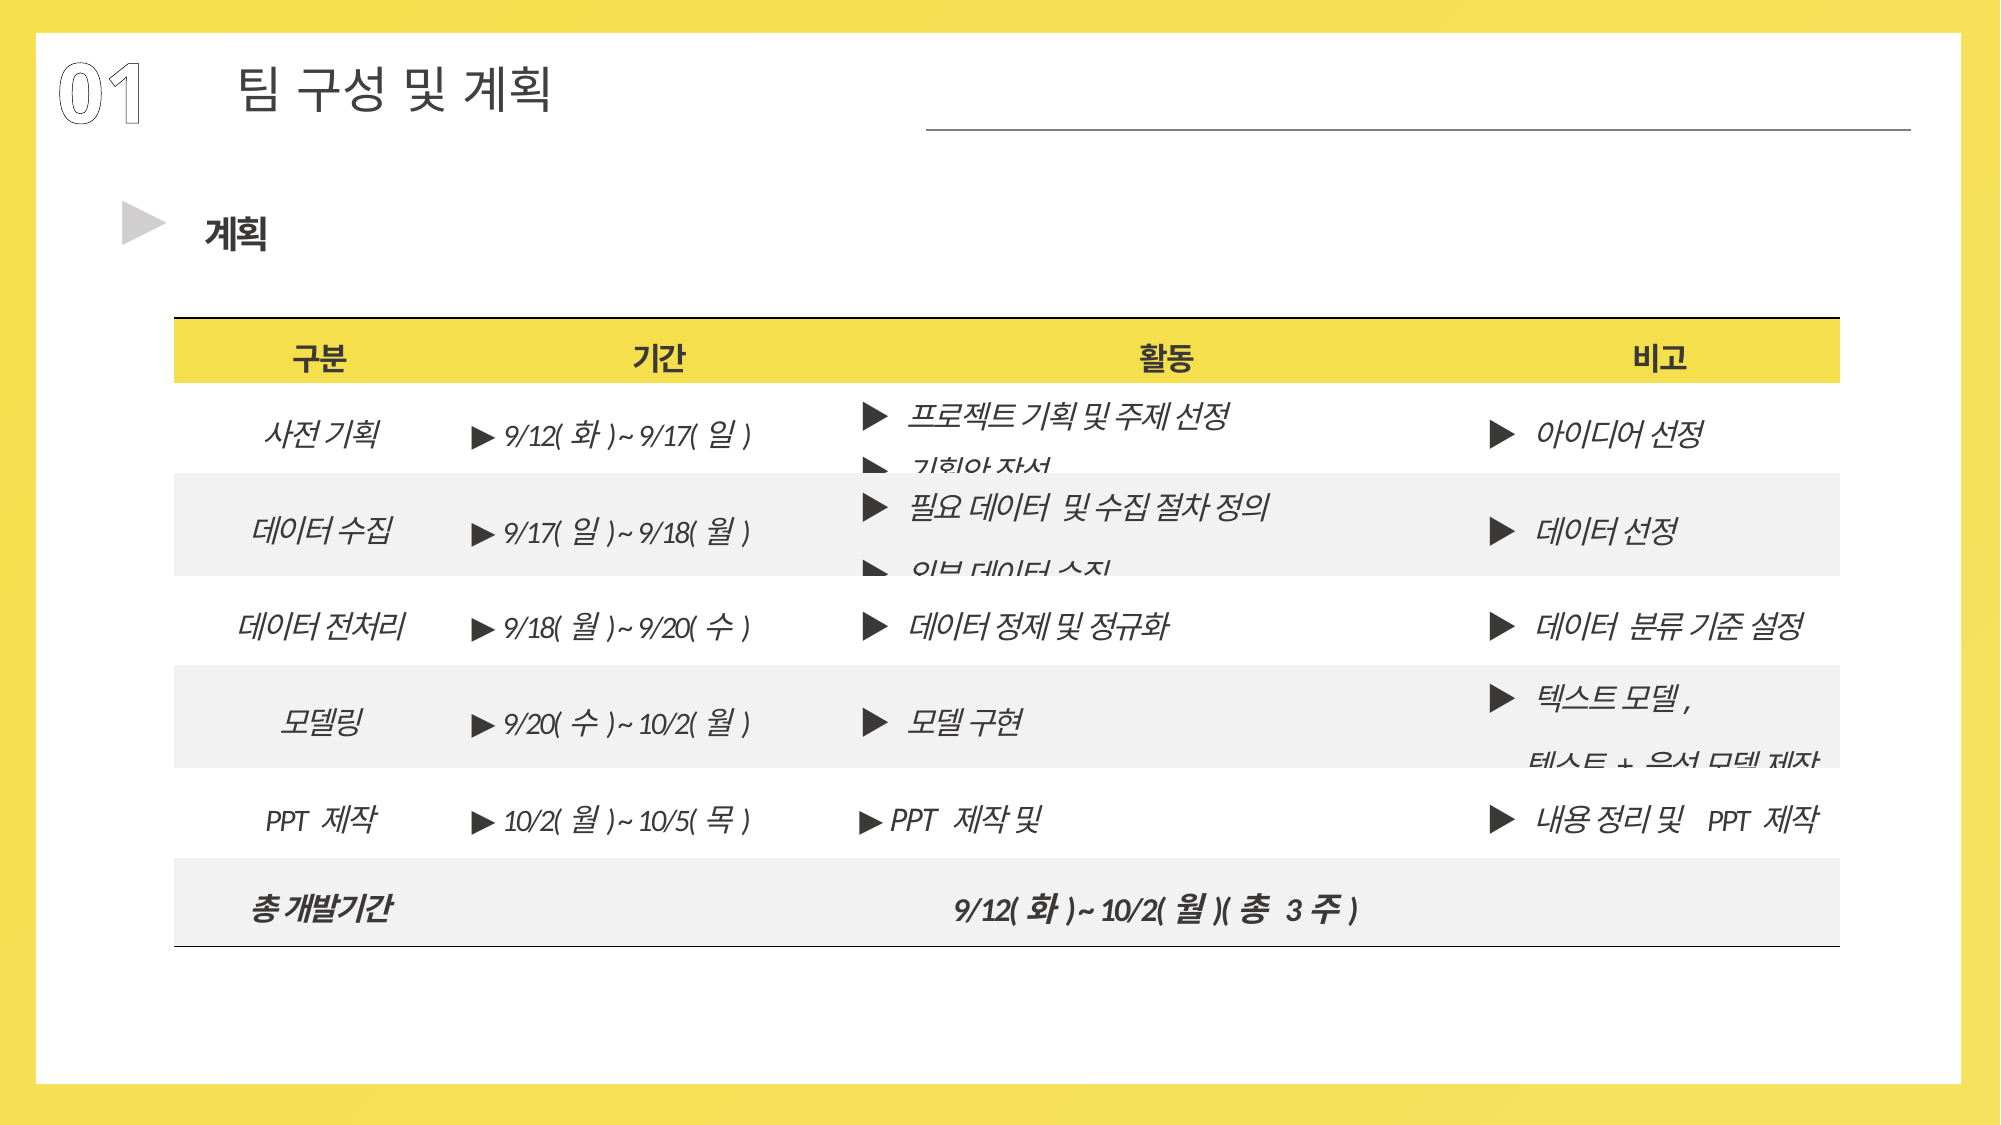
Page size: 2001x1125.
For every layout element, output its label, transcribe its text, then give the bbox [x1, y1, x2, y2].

table_cell ▶ 9/20(수) ~ 10/2(월) [466, 665, 854, 768]
text_box 계획 [189, 181, 1895, 264]
table_cell ▶ 필요 데이터 및 수집 절차 정의 ▶ 외부 데이터 수집 [854, 473, 1481, 576]
table_cell ▶ PPT 제작 및 [854, 768, 1481, 858]
table_cell 사전 기획 [174, 383, 466, 473]
table_header 구분 [174, 319, 466, 383]
table_cell ▶ 데이터 선정 [1481, 473, 1840, 576]
table_cell ▶ 내용 정리 및 PPT 제작 [1481, 768, 1840, 858]
table_header 활동 [854, 319, 1481, 383]
table_cell ▶ 프로젝트 기획 및 주제 선정 ▶ 기획안 작성 [854, 383, 1481, 473]
text_box [35, 32, 1962, 1085]
table_cell ▶ 9/18(월) ~ 9/20(수) [466, 576, 854, 665]
table_cell PPT 제작 [174, 768, 466, 858]
table_cell 9/12(화) ~ 10/2(월)(총 3주) [466, 858, 1840, 946]
table_cell ▶ 9/17(일) ~ 9/18(월) [466, 473, 854, 576]
text_box 팀 구성 및 계획 [221, 51, 570, 127]
table_cell ▶ 모델 구현 [854, 665, 1481, 768]
table_header 기간 [466, 319, 854, 383]
table_cell ▶ 10/2(월) ~ 10/5(목) [466, 768, 854, 858]
table_cell ▶ 데이터 분류 기준 설정 [1481, 576, 1840, 665]
table_cell 모델링 [174, 665, 466, 768]
table_cell ▶ 데이터 정제 및 정규화 [854, 576, 1481, 665]
table_cell ▶ 아이디어 선정 [1481, 383, 1840, 473]
table_cell ▶ 텍스트 모델, 텍스트+음성 모델 제작 [1481, 665, 1840, 768]
table_header 비고 [1481, 319, 1840, 383]
table_cell 데이터 전처리 [174, 576, 466, 665]
table_cell ▶ 9/12(화) ~ 9/17(일) [466, 383, 854, 473]
text_box ▶ [108, 172, 191, 258]
table_cell 데이터 수집 [174, 473, 466, 576]
table_cell 총 개발기간 [174, 858, 466, 946]
text_box 01 [41, 32, 233, 148]
